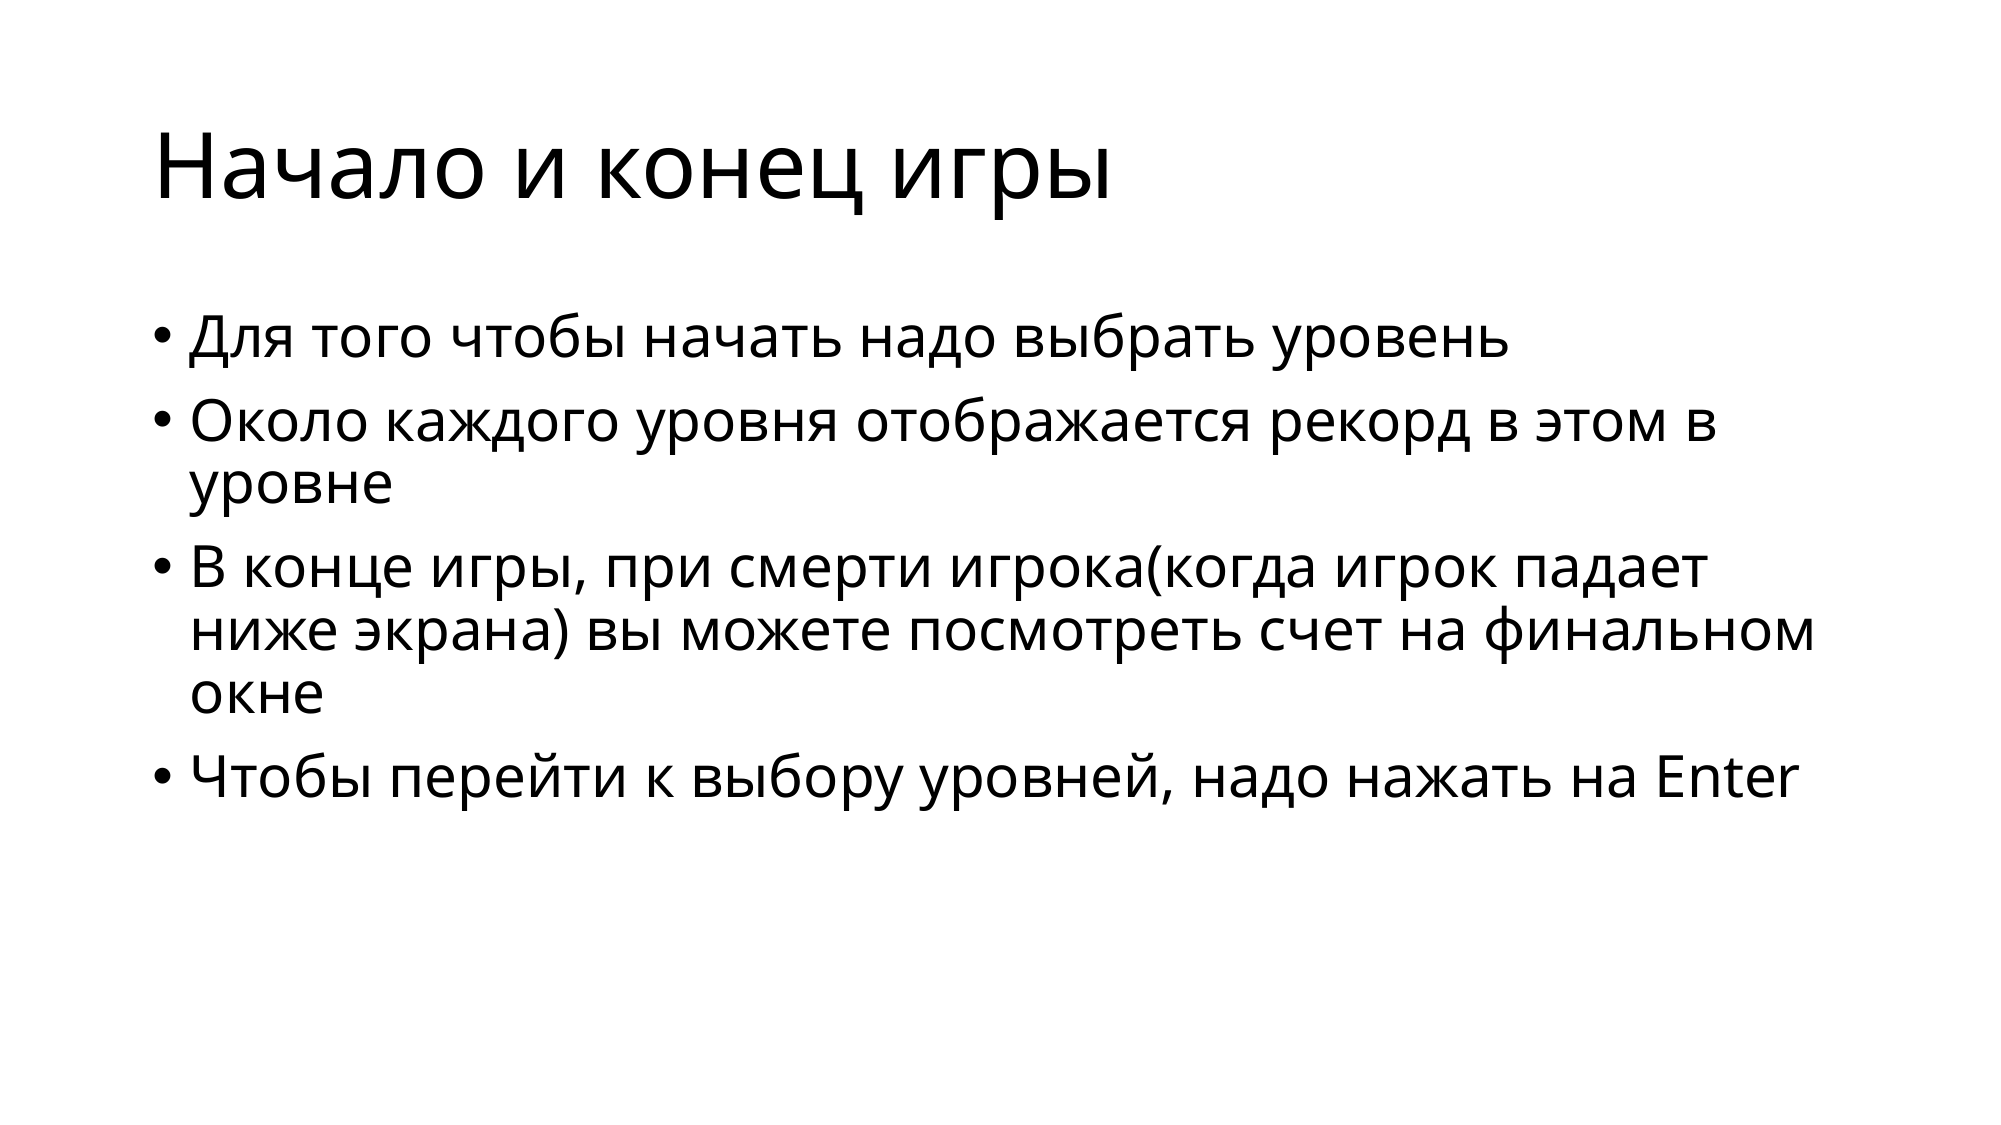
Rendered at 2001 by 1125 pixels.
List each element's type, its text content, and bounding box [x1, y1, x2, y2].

list Для того чтобы начать надо выбрать уровень Около каждого уровня отображается рекорд в этом в уровне В конце игры, при смерти игрока(когда игрок падает ниже экрана) вы можете посмотреть счет на финальном окне Чтобы перейти к выбору уровней, надо нажать на Enter [137, 299, 1863, 1014]
title Начало и конец игры [137, 59, 1863, 278]
